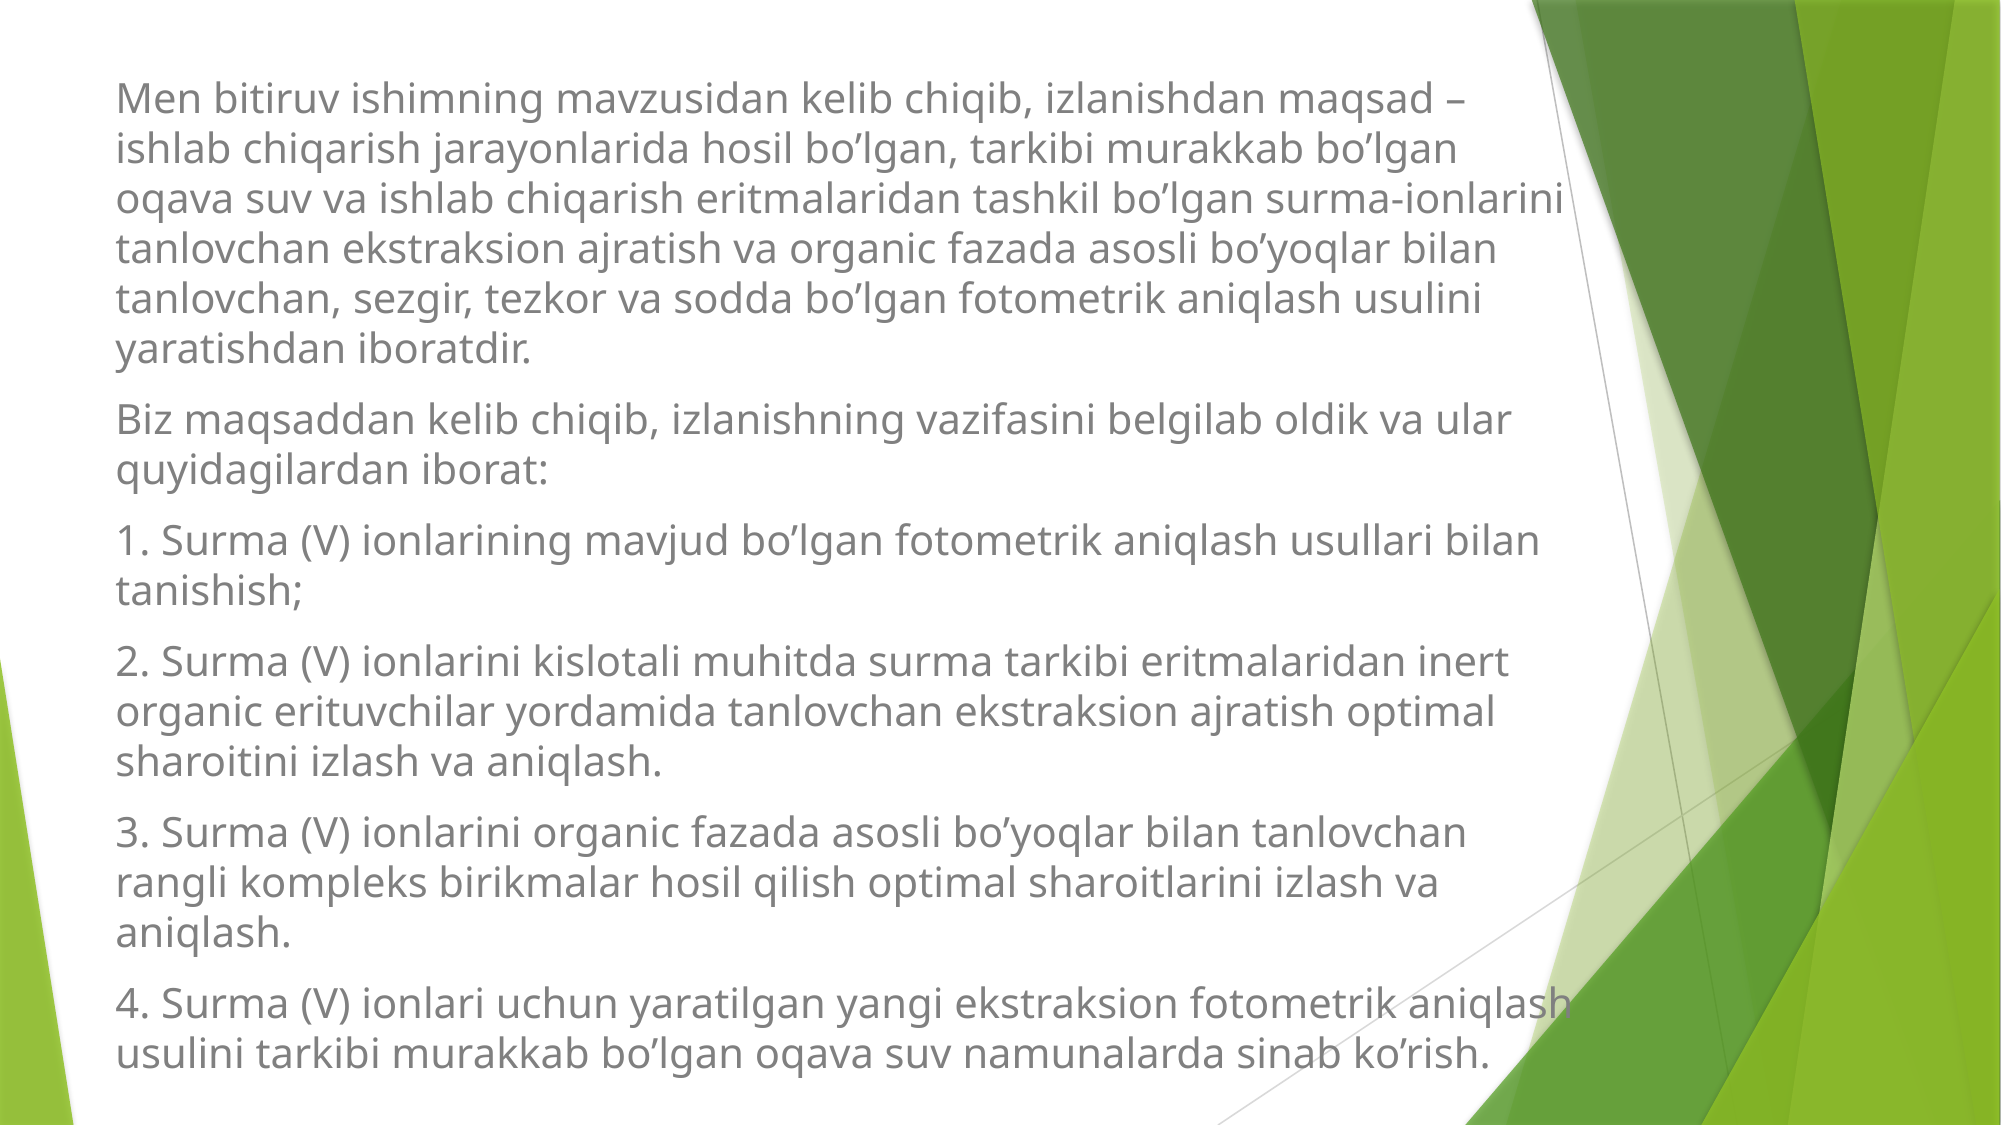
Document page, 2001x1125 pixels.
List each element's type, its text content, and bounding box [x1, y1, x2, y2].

list Men bitiruv ishimning mavzusidan kelib chiqib, izlanishdan maqsad – ishlab chiqarish jarayonlarida hosil bo’lgan, tarkibi murakkab bo’lgan oqava suv va ishlab chiqarish eritmalaridan tashkil bo’lgan surma-ionlarini tanlovchan ekstraksion ajratish va organic fazada asosli bo’yoqlar bilan tanlovchan, sezgir, tezkor va sodda bo’lgan fotometrik aniqlash usulini yaratishdan iboratdir. Biz maqsaddan kelib chiqib, izlanishning vazifasini belgilab oldik va ular quyidagilardan iborat: 1. Surma (V) ionlarining mavjud bo’lgan fotometrik aniqlash usullari bilan tanishish; 2. Surma (V) ionlarini kislotali muhitda surma tarkibi eritmalaridan inert organic erituvchilar yordamida tanlovchan ekstraksion ajratish optimal sharoitini izlash va aniqlash. 3. Surma (V) ionlarini organic fazada asosli bo’yoqlar bilan tanlovchan rangli kompleks birikmalar hosil qilish optimal sharoitlarini izlash va aniqlash. 4. Surma (V) ionlari uchun yaratilgan yangi ekstraksion fotometrik aniqlash usulini tarkibi murakkab bo’lgan oqava suv namunalarda sinab ko’rish. [100, 64, 1595, 1076]
